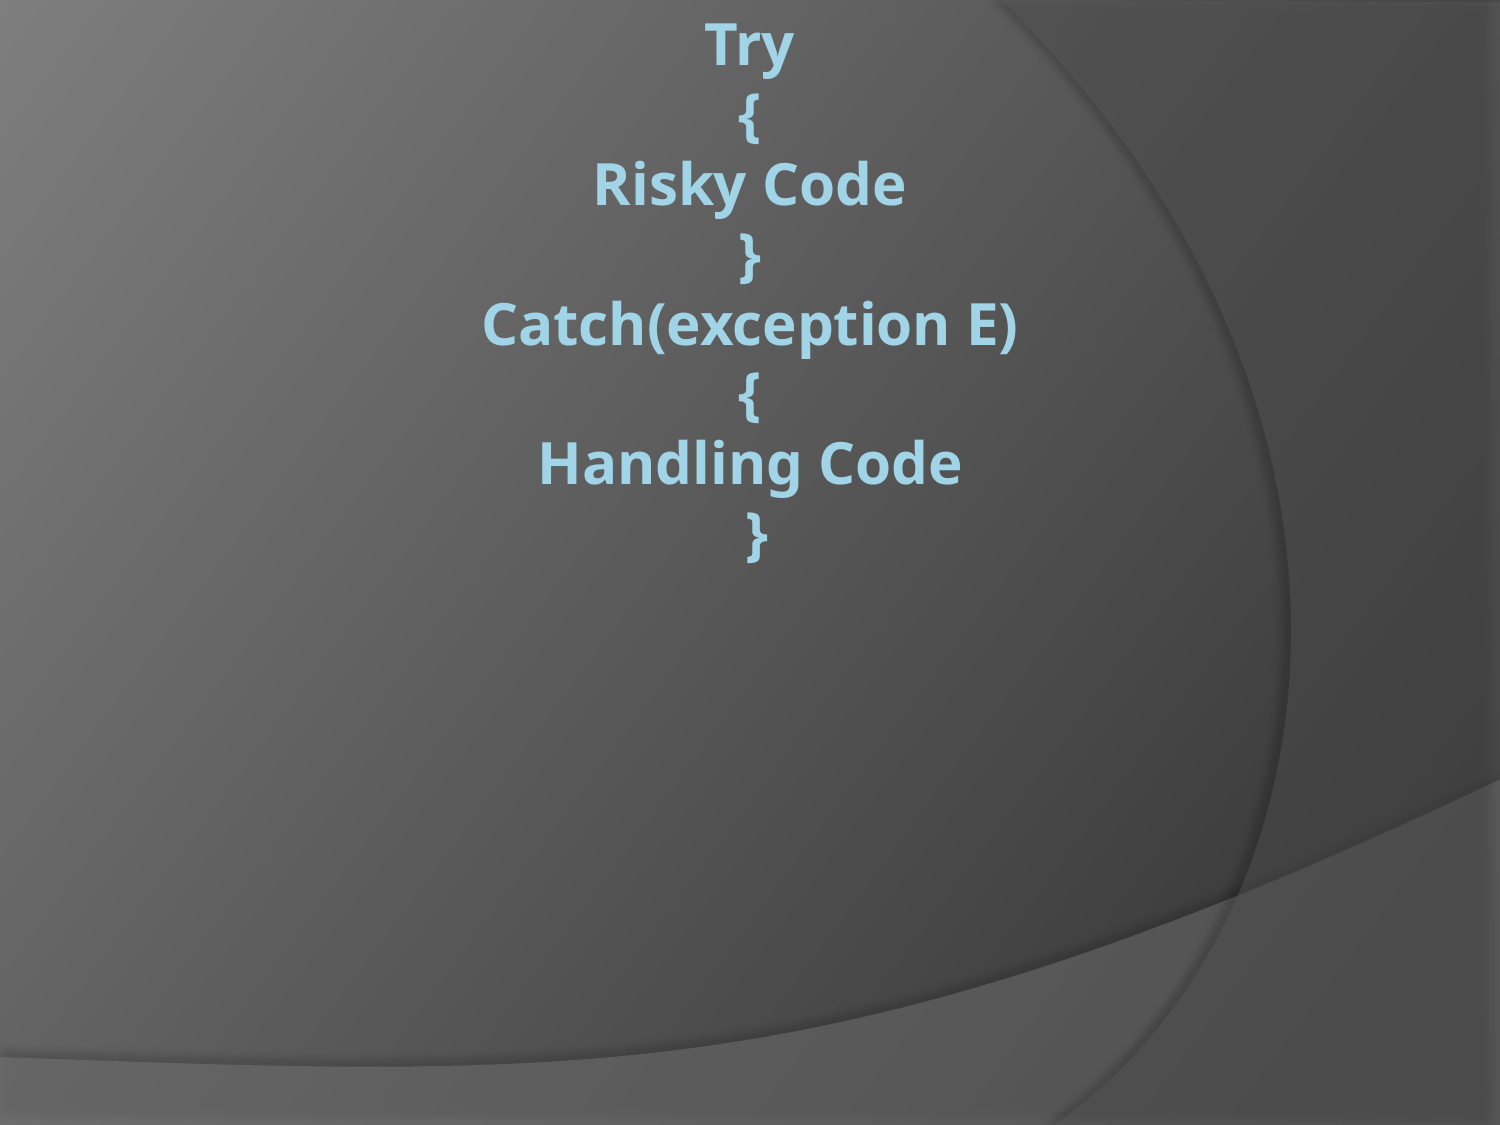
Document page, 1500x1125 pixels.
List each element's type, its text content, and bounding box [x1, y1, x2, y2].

title Try { Risky Code } Catch(exception E) { Handling Code } [0, 0, 1500, 1125]
